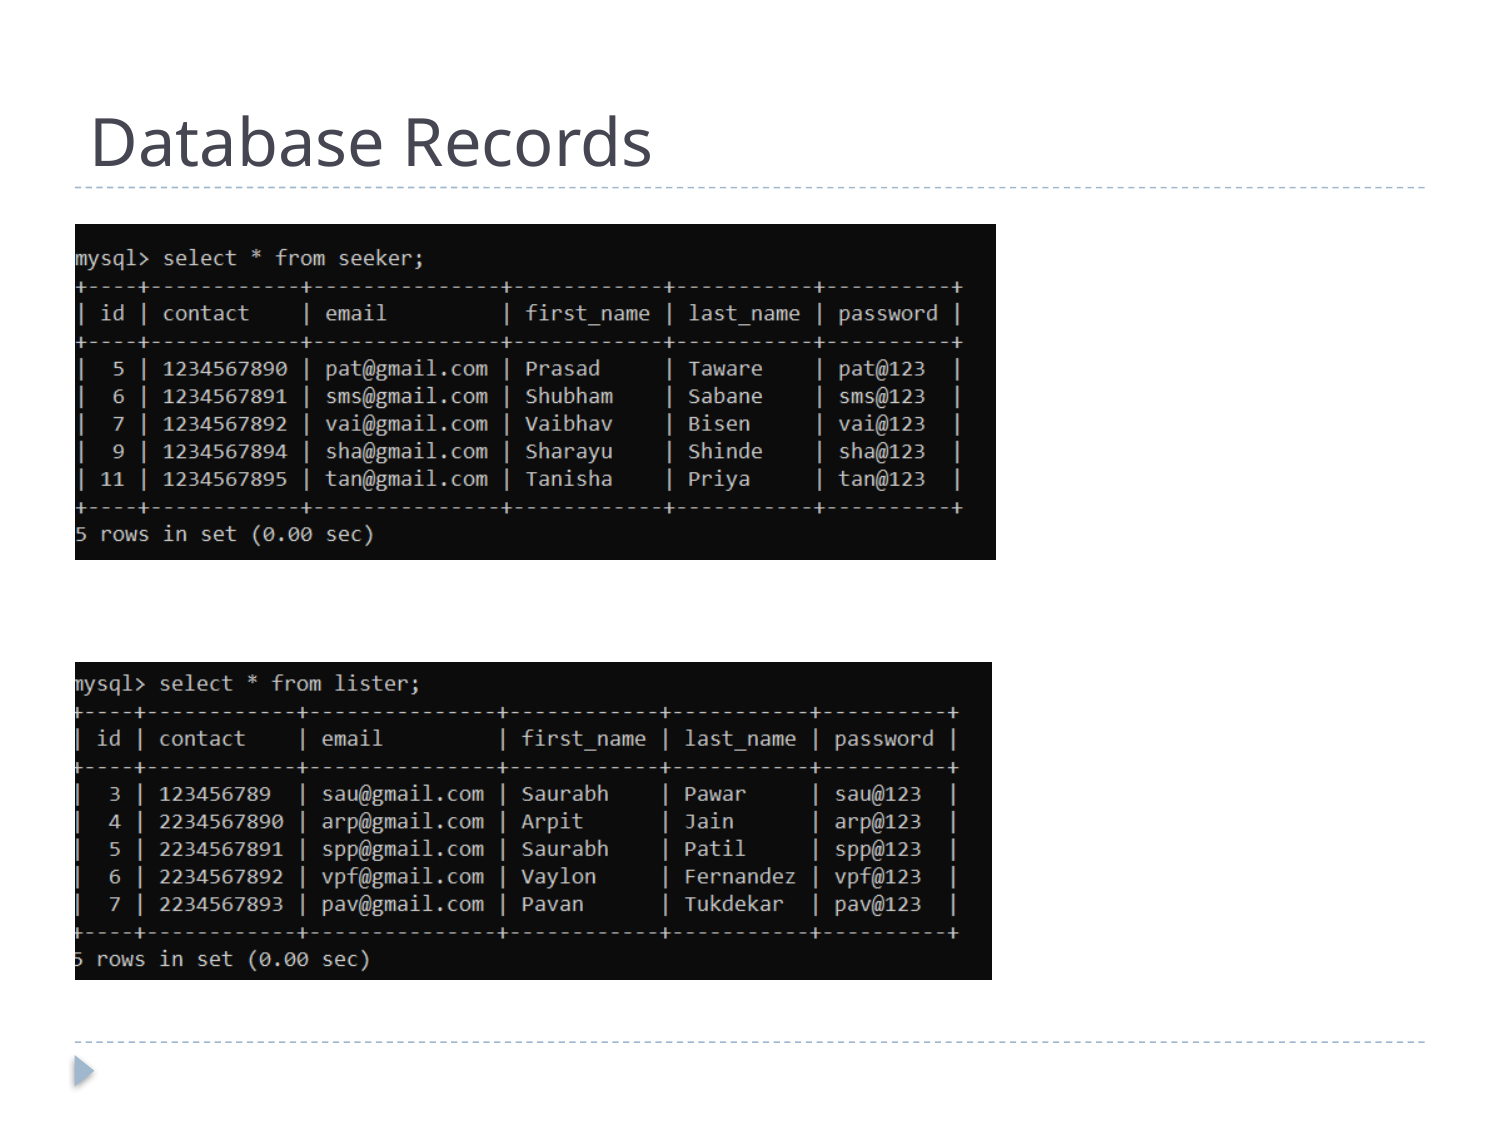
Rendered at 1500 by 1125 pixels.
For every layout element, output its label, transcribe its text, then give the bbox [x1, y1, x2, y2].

title Database Records [75, 24, 1425, 188]
picture [74, 662, 992, 981]
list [74, 224, 996, 561]
